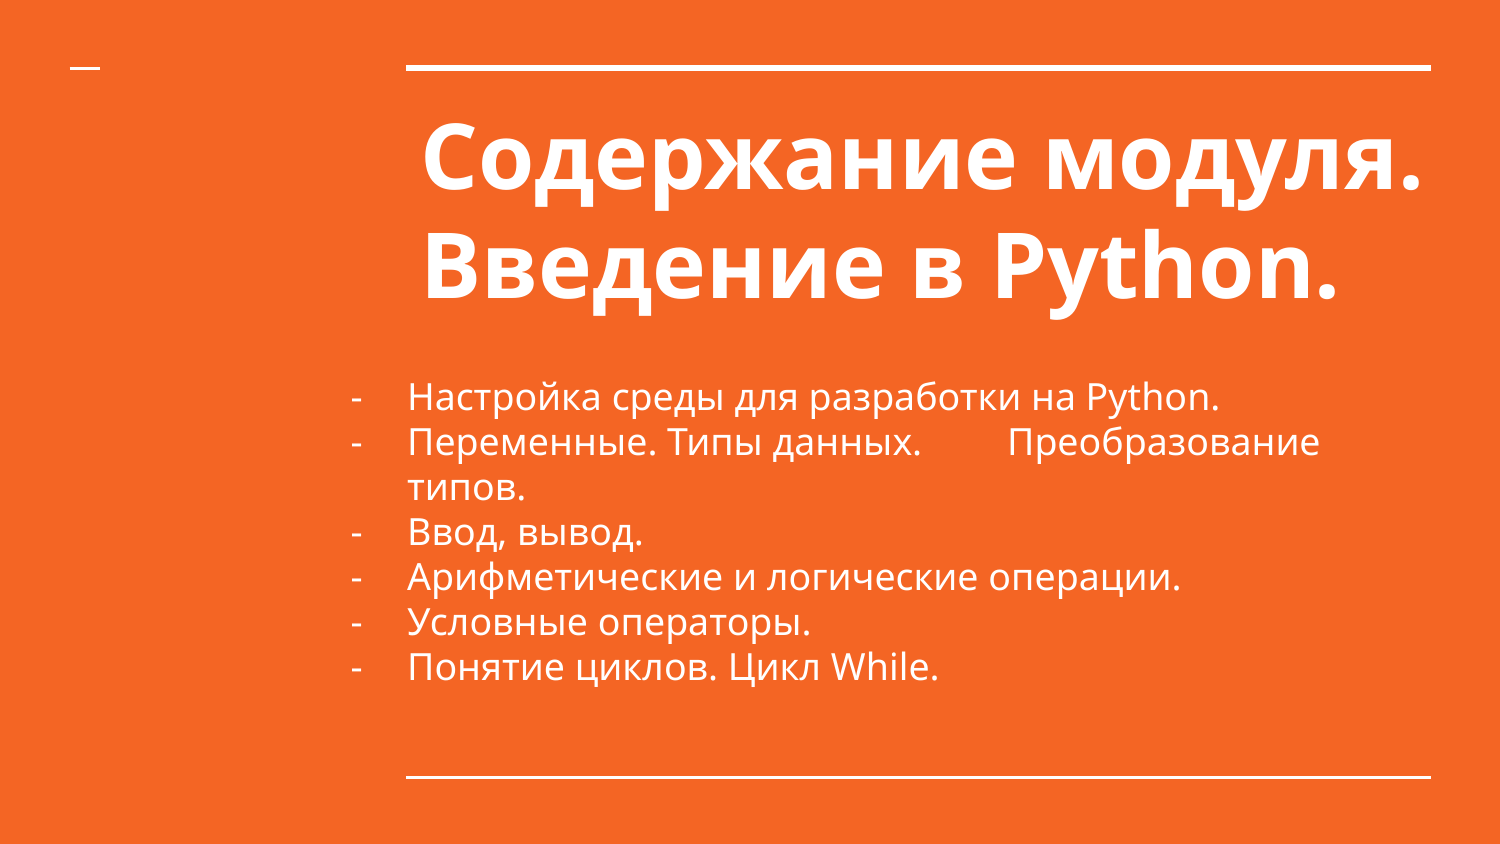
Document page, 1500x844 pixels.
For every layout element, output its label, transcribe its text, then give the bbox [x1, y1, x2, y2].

title Содержание модуля. Введение в Python. [405, 83, 1444, 337]
subtitle Настройка среды для разработки на Python. Переменные. Типы данных. Преобразование типов. Ввод, вывод. Арифметические и логические операции. Условные операторы. Понятие циклов. Цикл While. [317, 243, 1345, 704]
